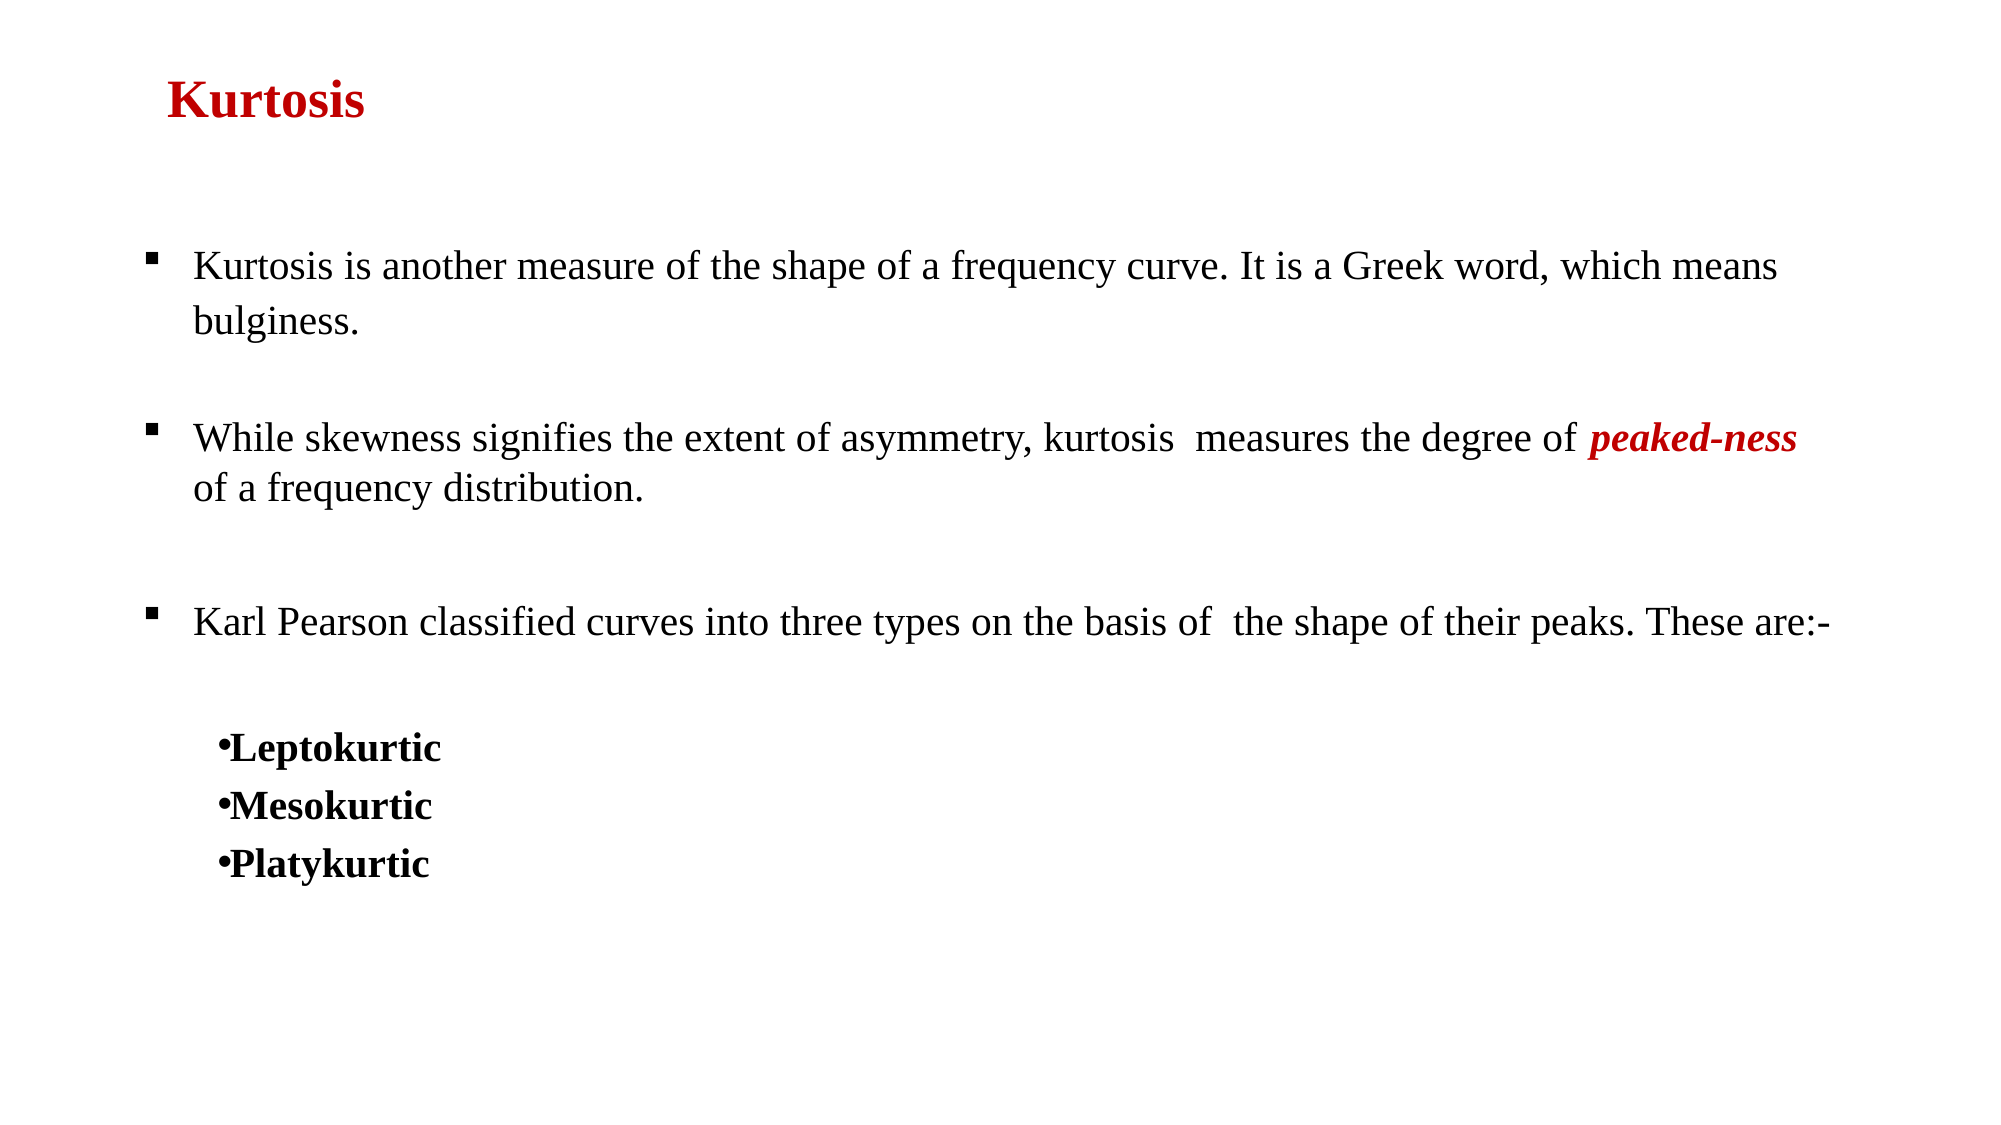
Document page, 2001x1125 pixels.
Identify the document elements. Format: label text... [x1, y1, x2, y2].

title Kurtosis [152, 63, 1863, 203]
list Kurtosis is another measure of the shape of a frequency curve. It is a Greek word, which means bulginess. While skewness signifies the extent of asymmetry, kurtosis measures the degree of peaked-ness of a frequency distribution. Karl Pearson classified curves into three types on the basis of the shape of their peaks. These are:- Leptokurtic Mesokurtic Platykurtic [125, 226, 1851, 940]
